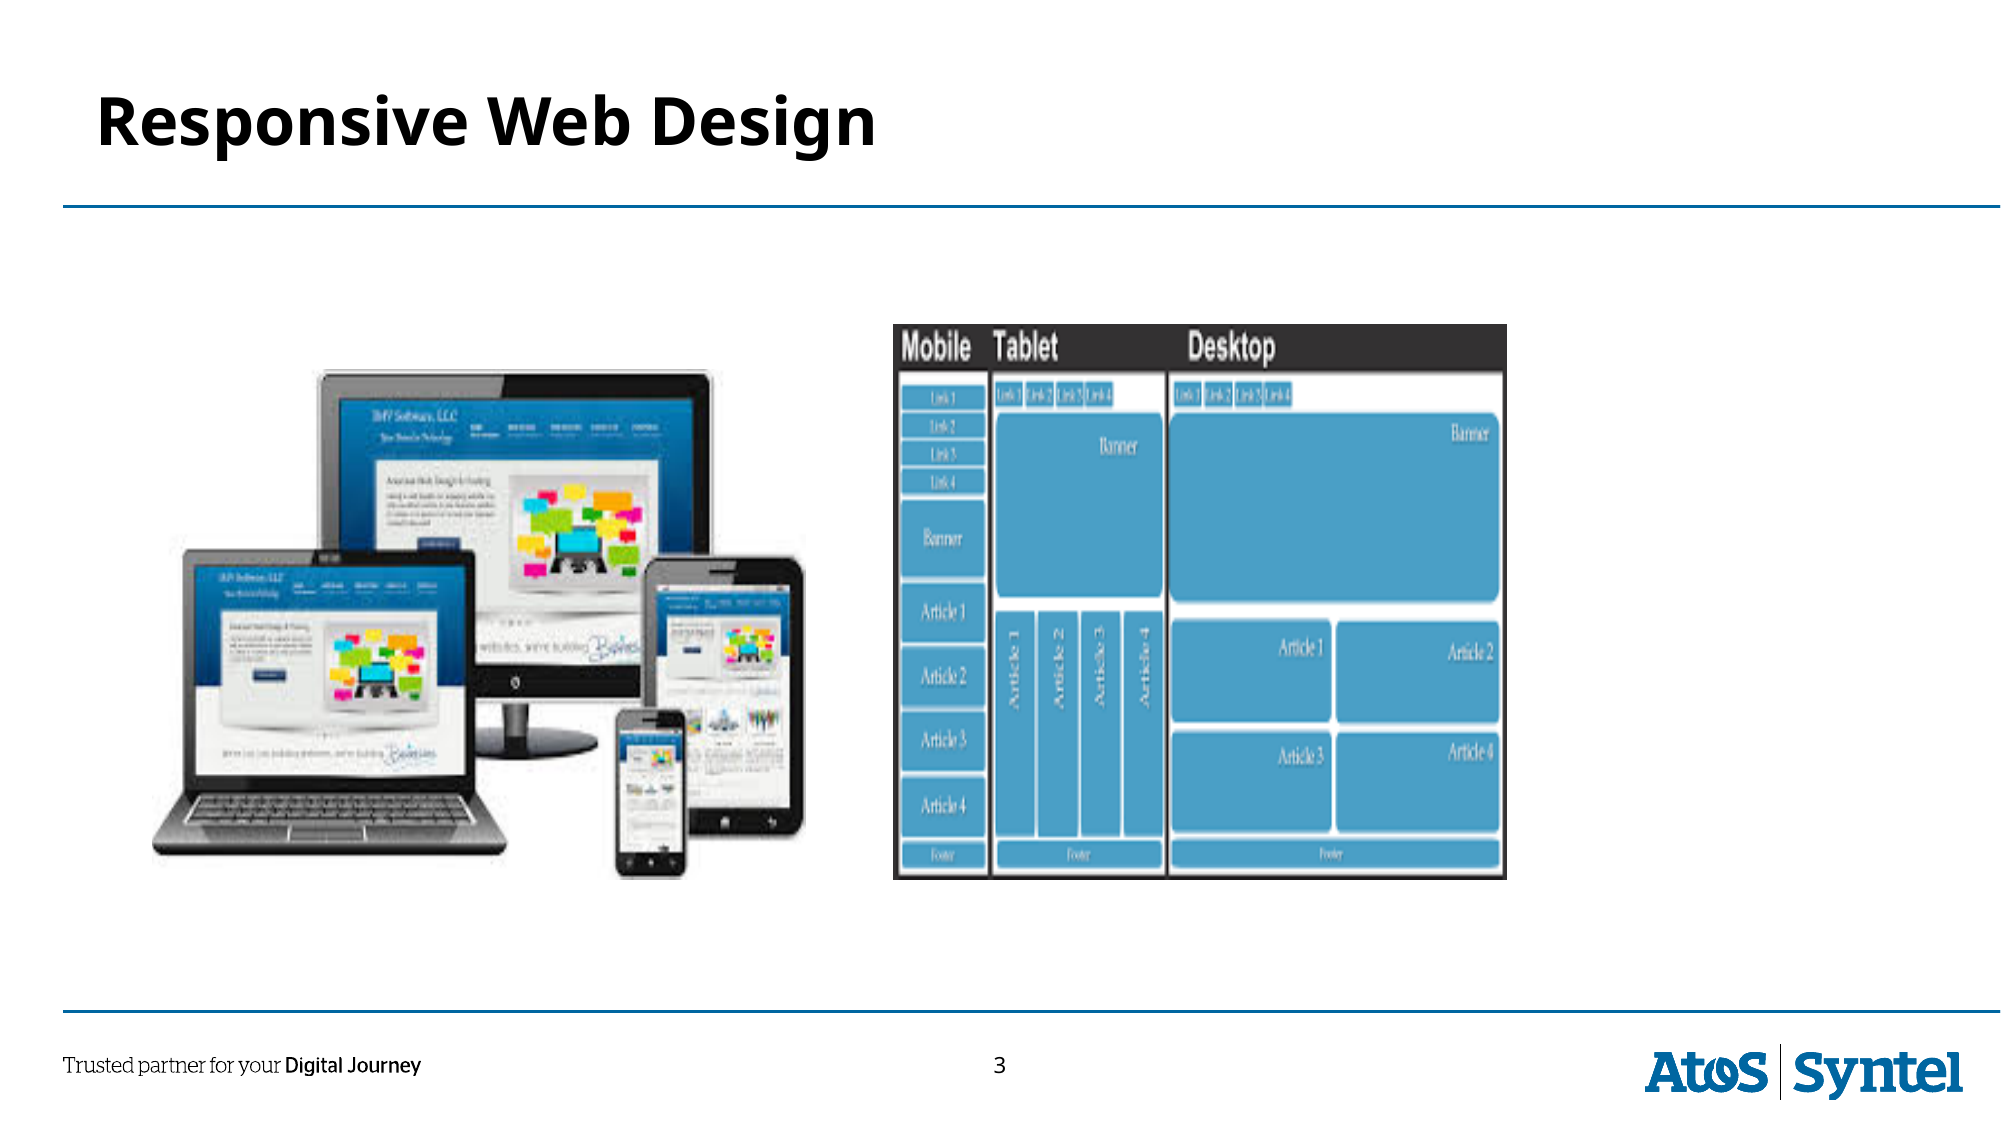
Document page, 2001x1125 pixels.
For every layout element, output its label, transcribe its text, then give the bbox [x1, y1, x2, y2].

picture [152, 369, 806, 880]
picture [893, 324, 1507, 880]
text_box Responsive Web Design [80, 71, 1448, 167]
